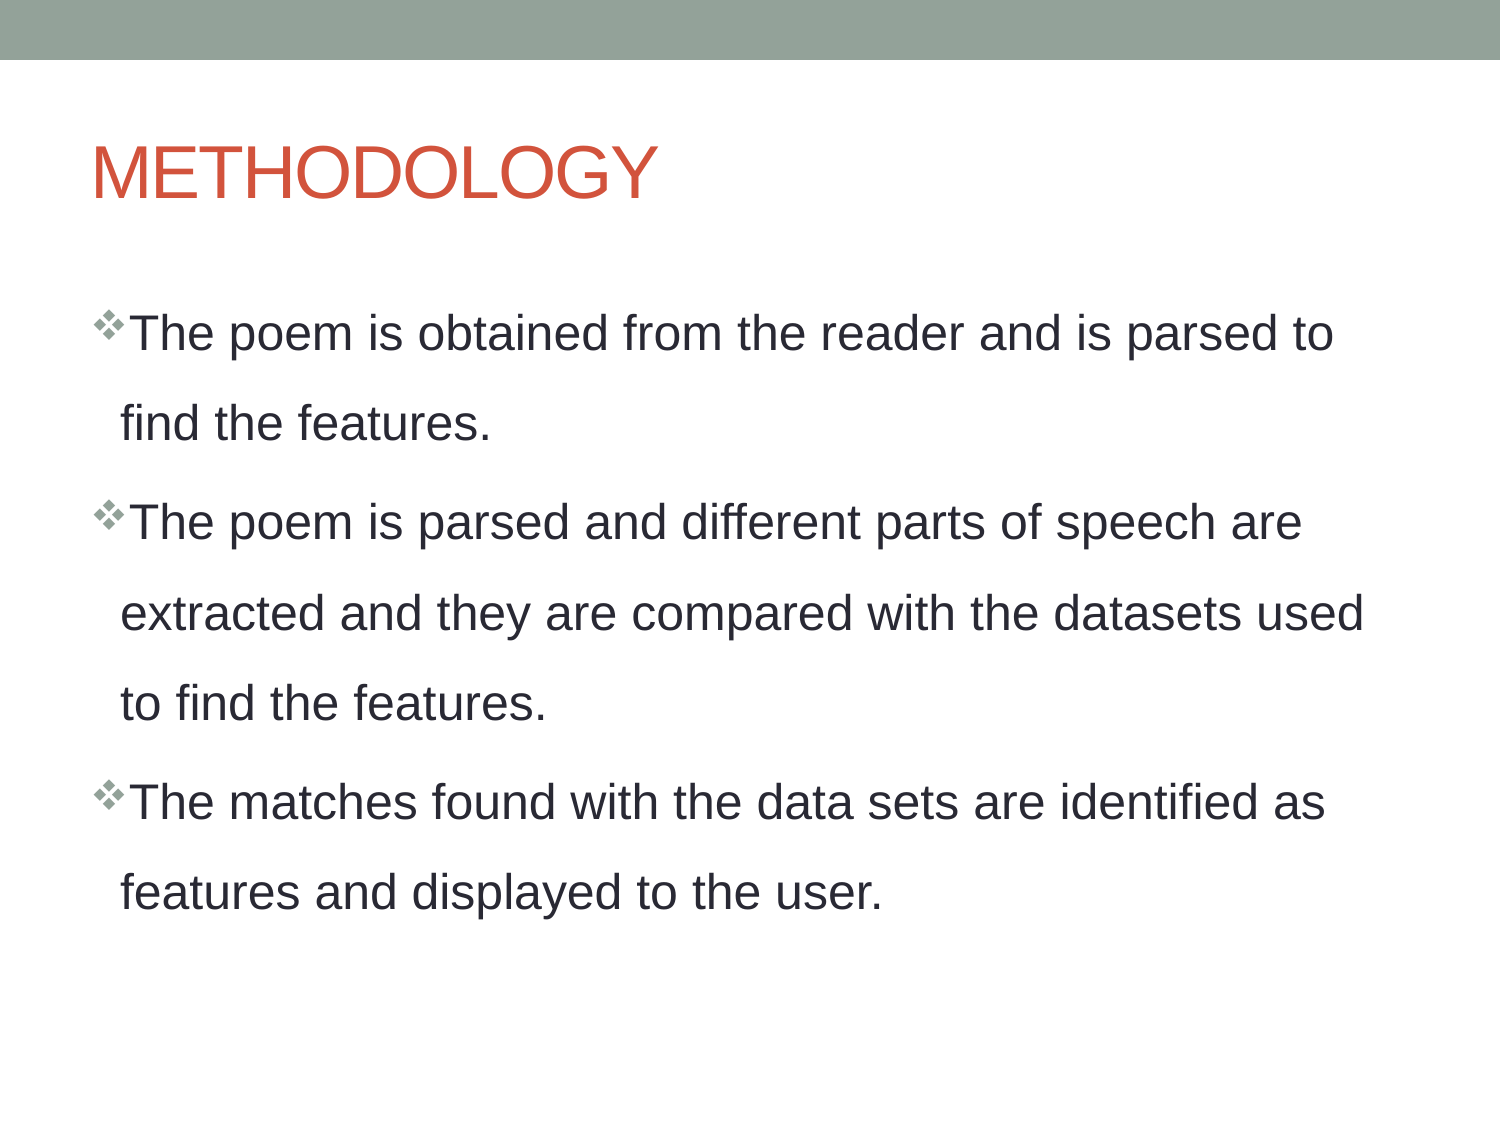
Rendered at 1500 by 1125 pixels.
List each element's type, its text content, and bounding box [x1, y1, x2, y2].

title METHODOLOGY [75, 87, 1425, 250]
list The poem is obtained from the reader and is parsed to find the features. The poem is parsed and different parts of speech are extracted and they are compared with the datasets used to find the features. The matches found with the data sets are identified as features and displayed to the user. [75, 262, 1425, 1063]
